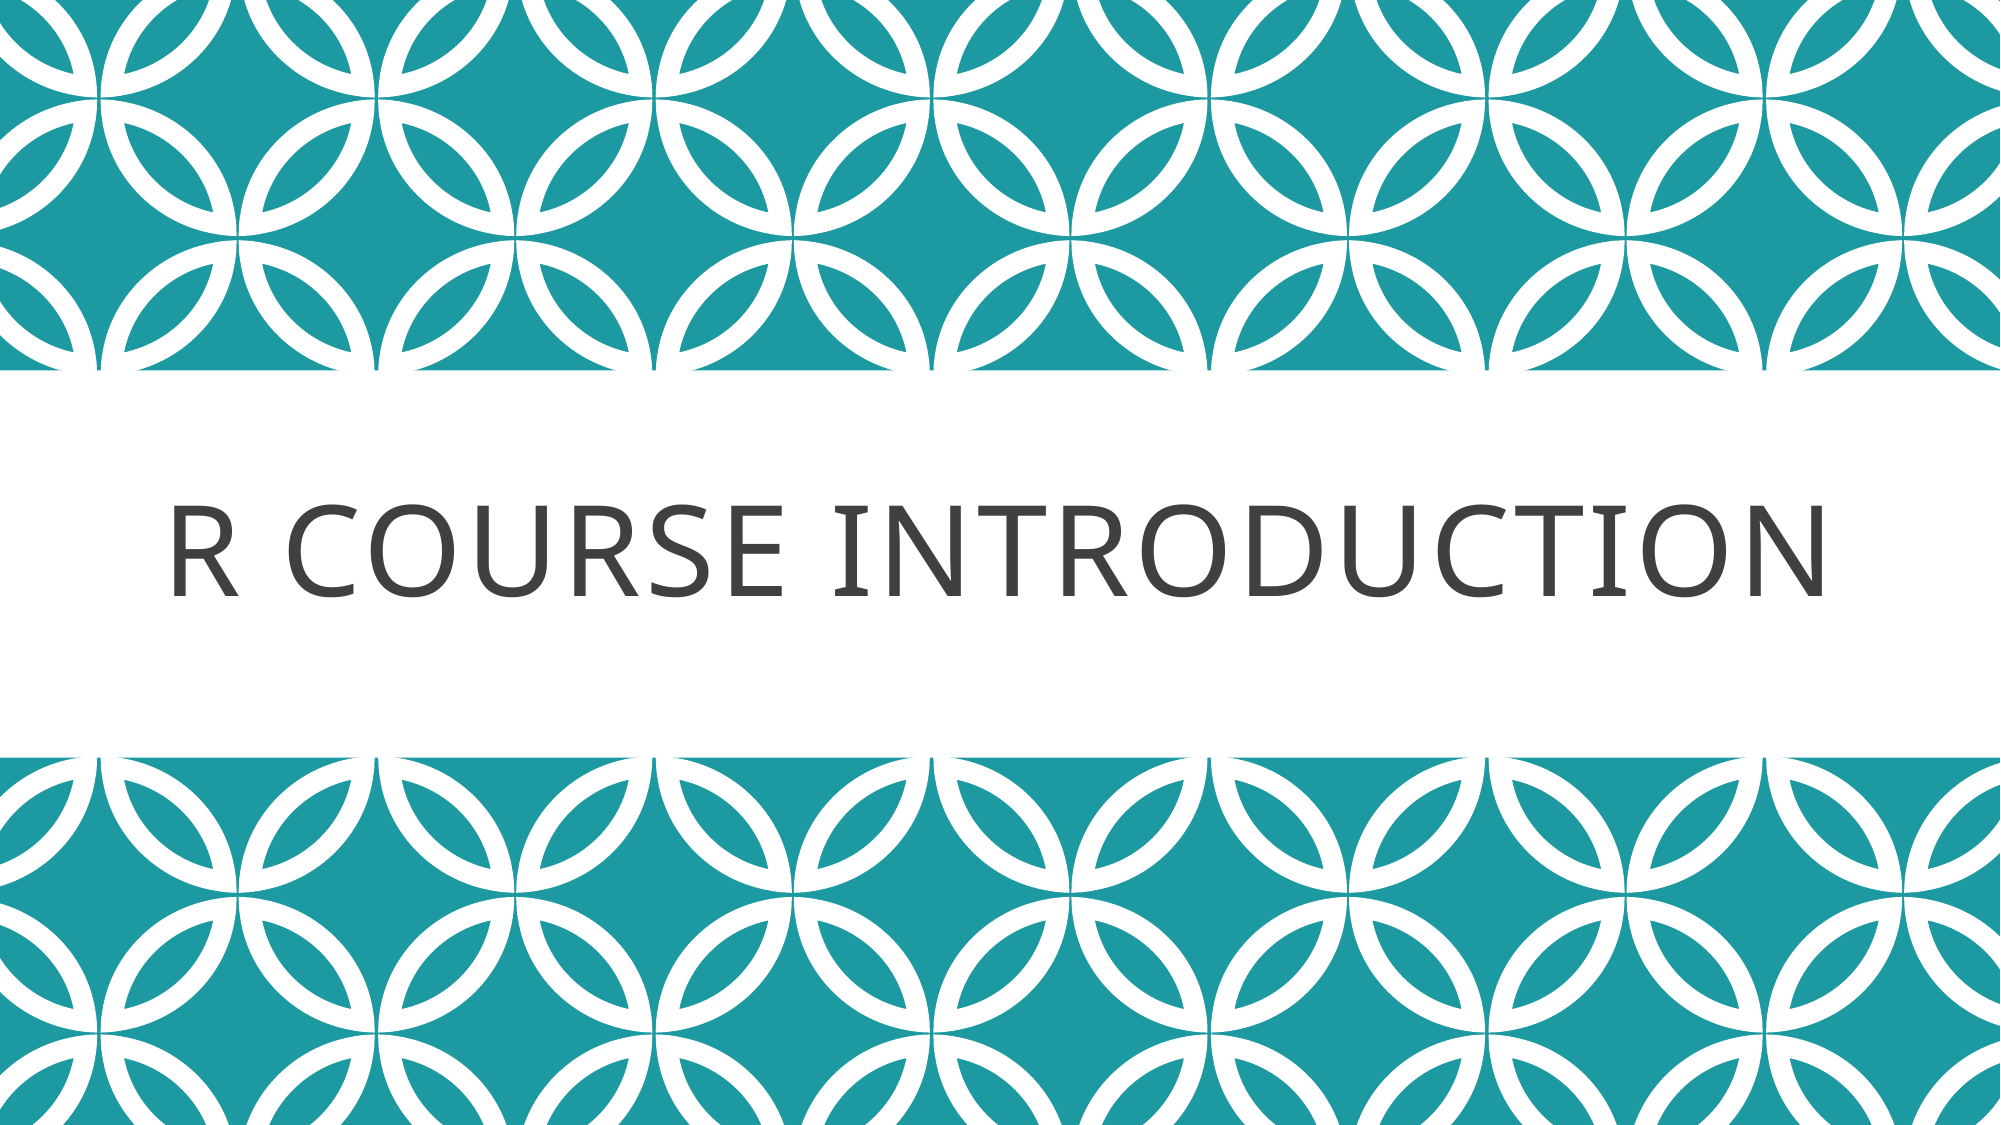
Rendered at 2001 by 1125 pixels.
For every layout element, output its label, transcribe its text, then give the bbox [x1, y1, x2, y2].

title R Course Introduction [82, 440, 1918, 681]
